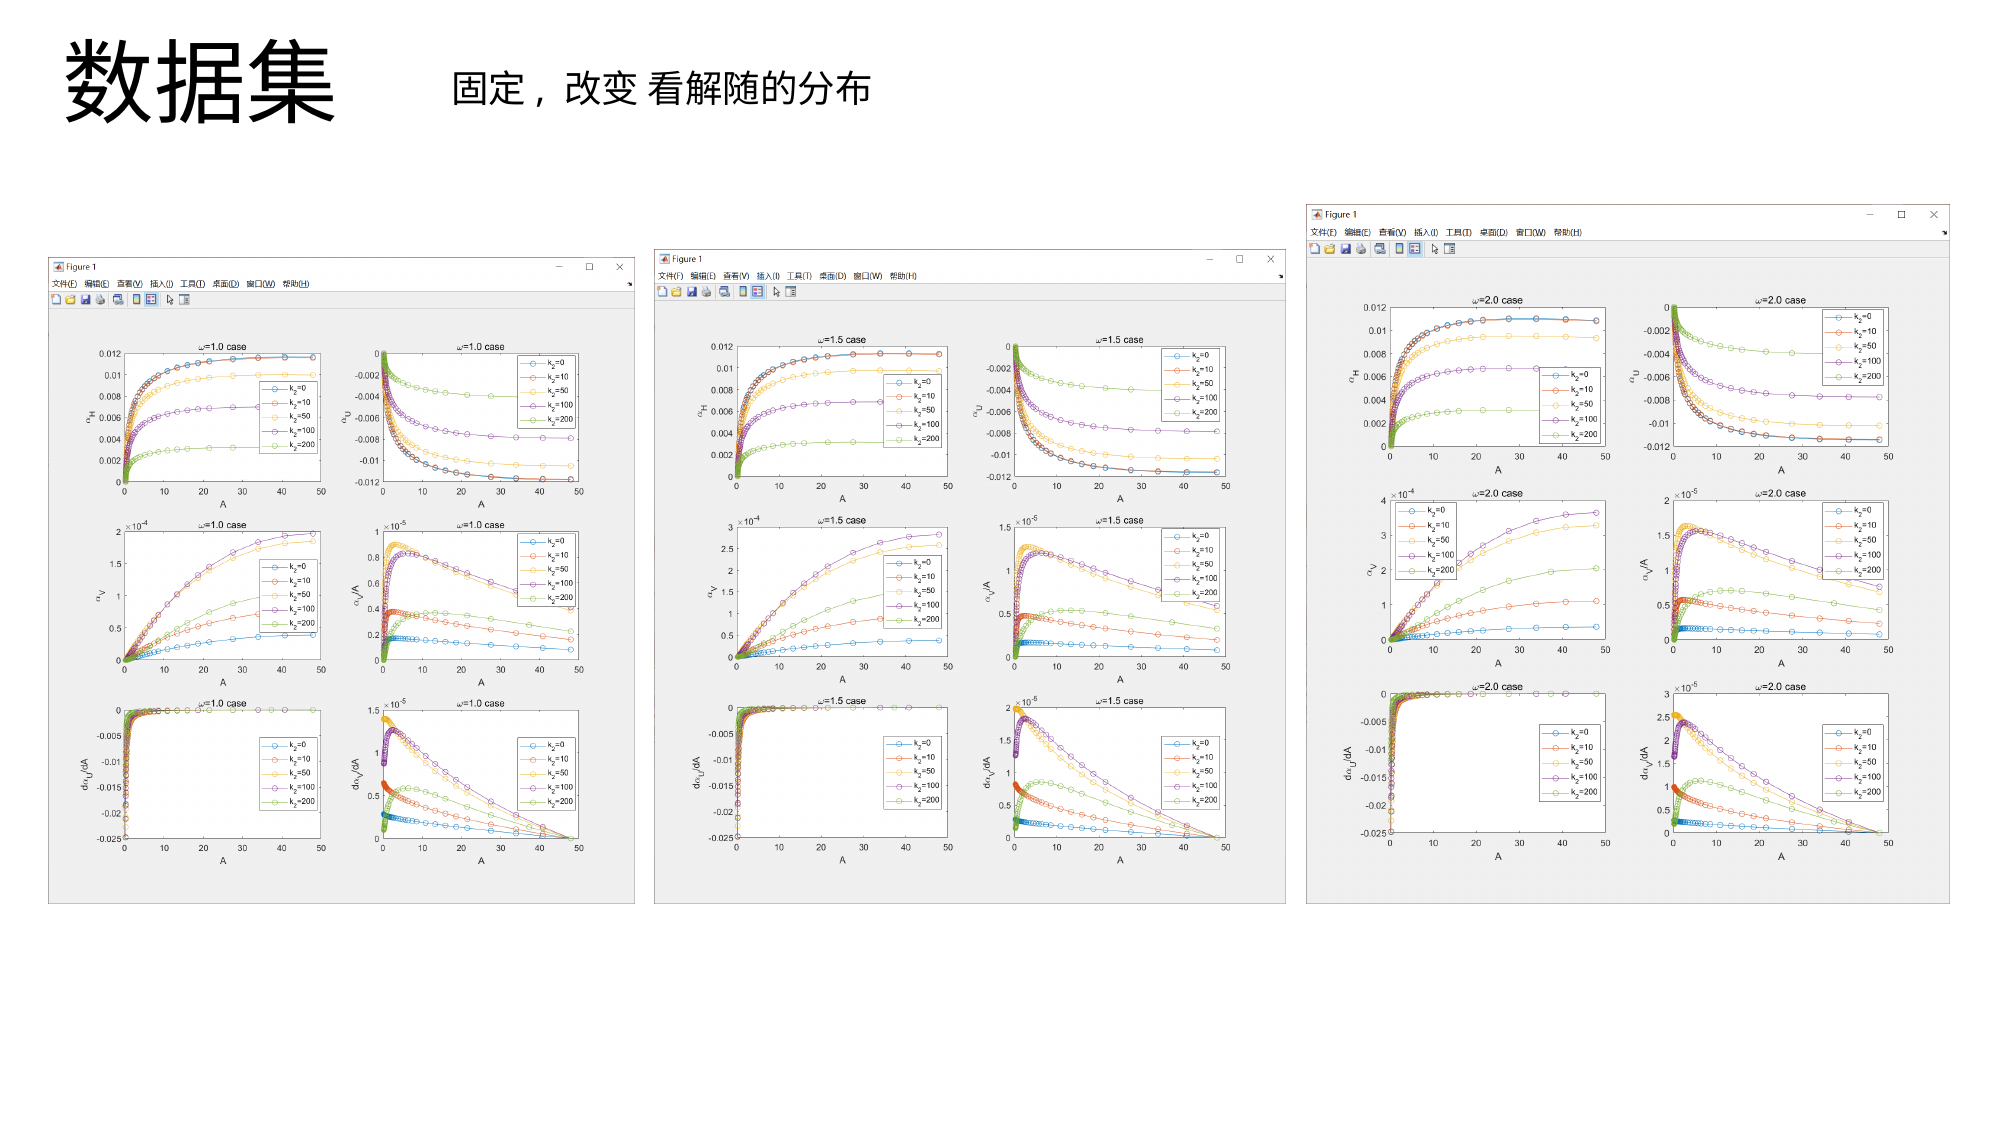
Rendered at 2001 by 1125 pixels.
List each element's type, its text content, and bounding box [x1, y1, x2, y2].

text_box 数据集 [48, 29, 361, 151]
picture [48, 257, 635, 904]
picture [1306, 204, 1950, 904]
picture [654, 249, 1286, 904]
